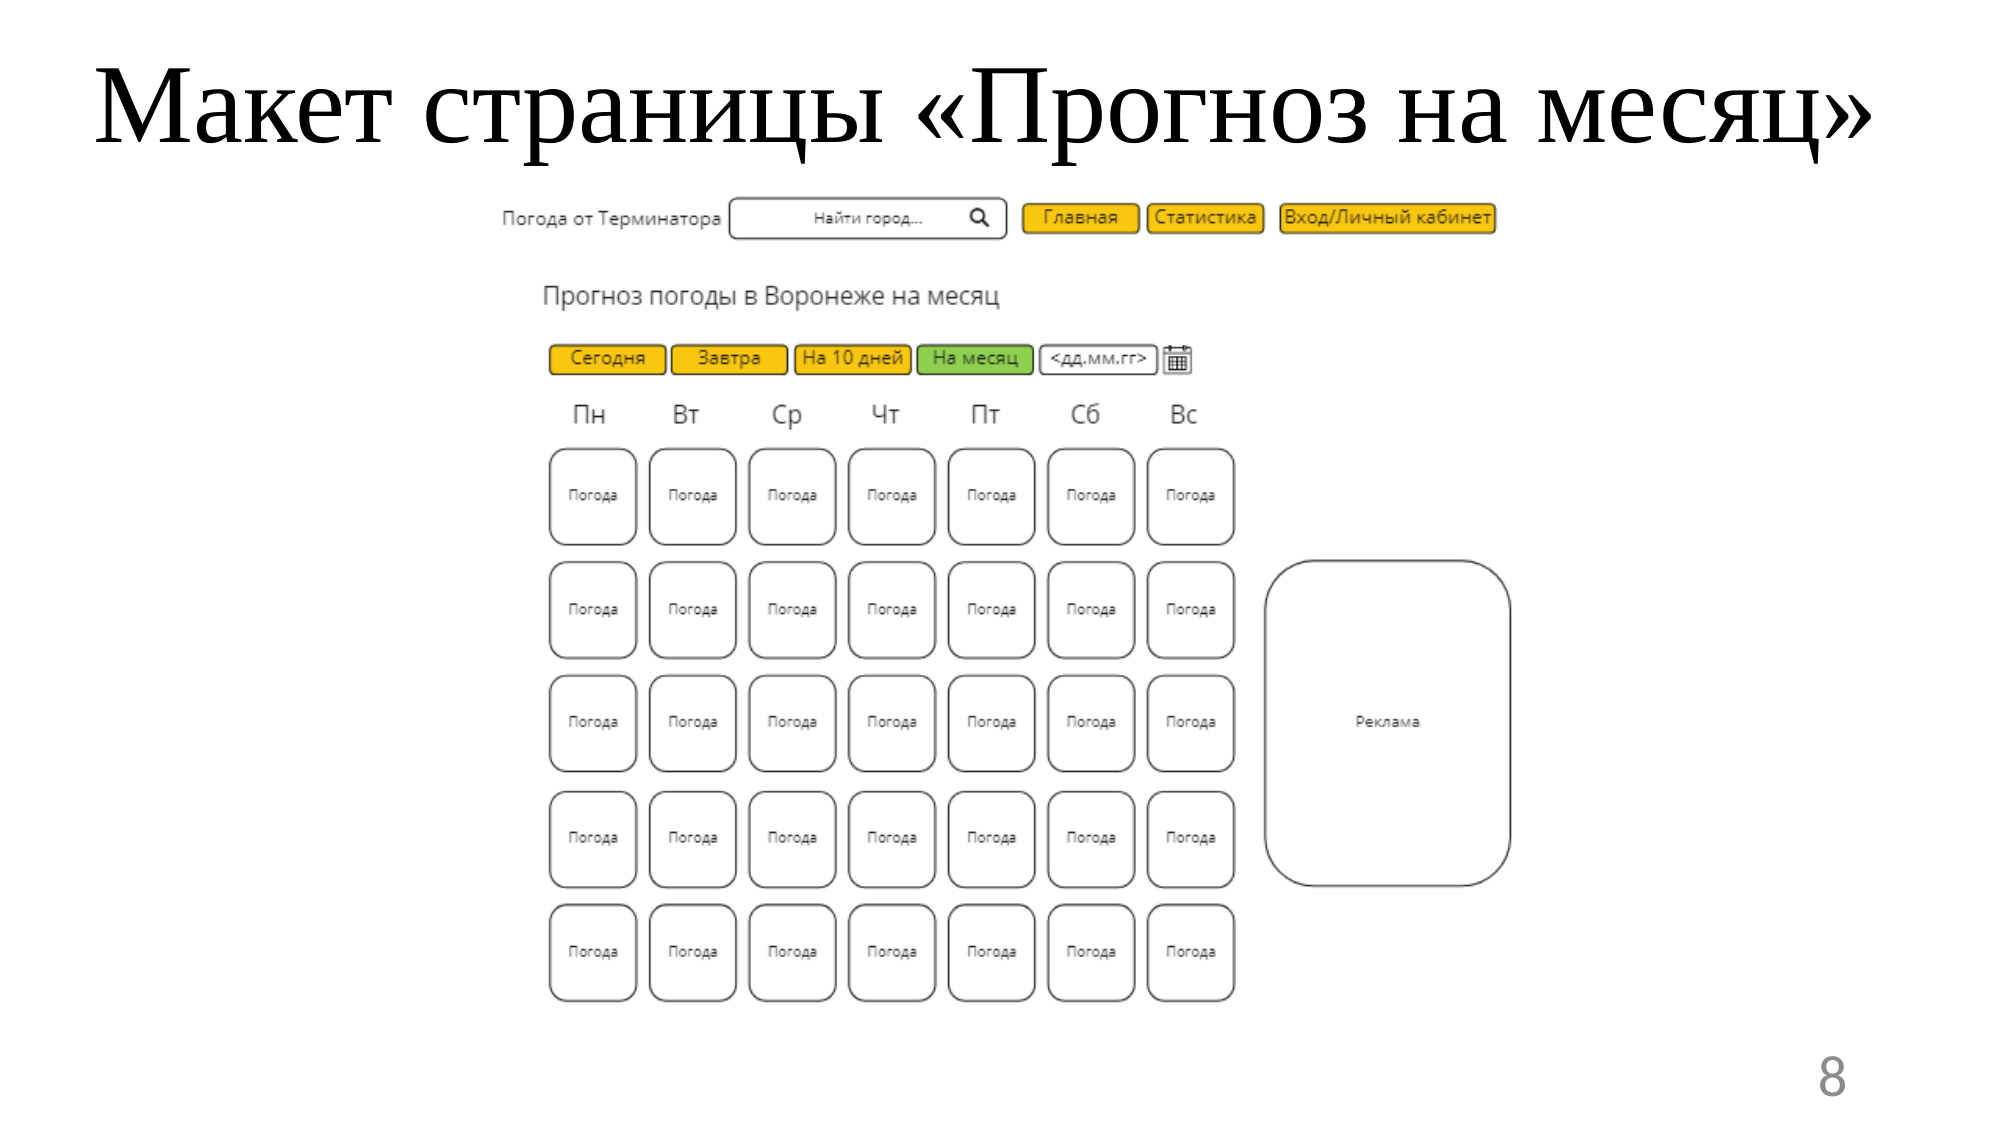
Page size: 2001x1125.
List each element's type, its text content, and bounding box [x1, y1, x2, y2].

slide_number 8 [1412, 1042, 1863, 1103]
text_box Макет страницы «Прогноз на месяц» [60, 22, 1914, 173]
picture [485, 183, 1549, 1043]
